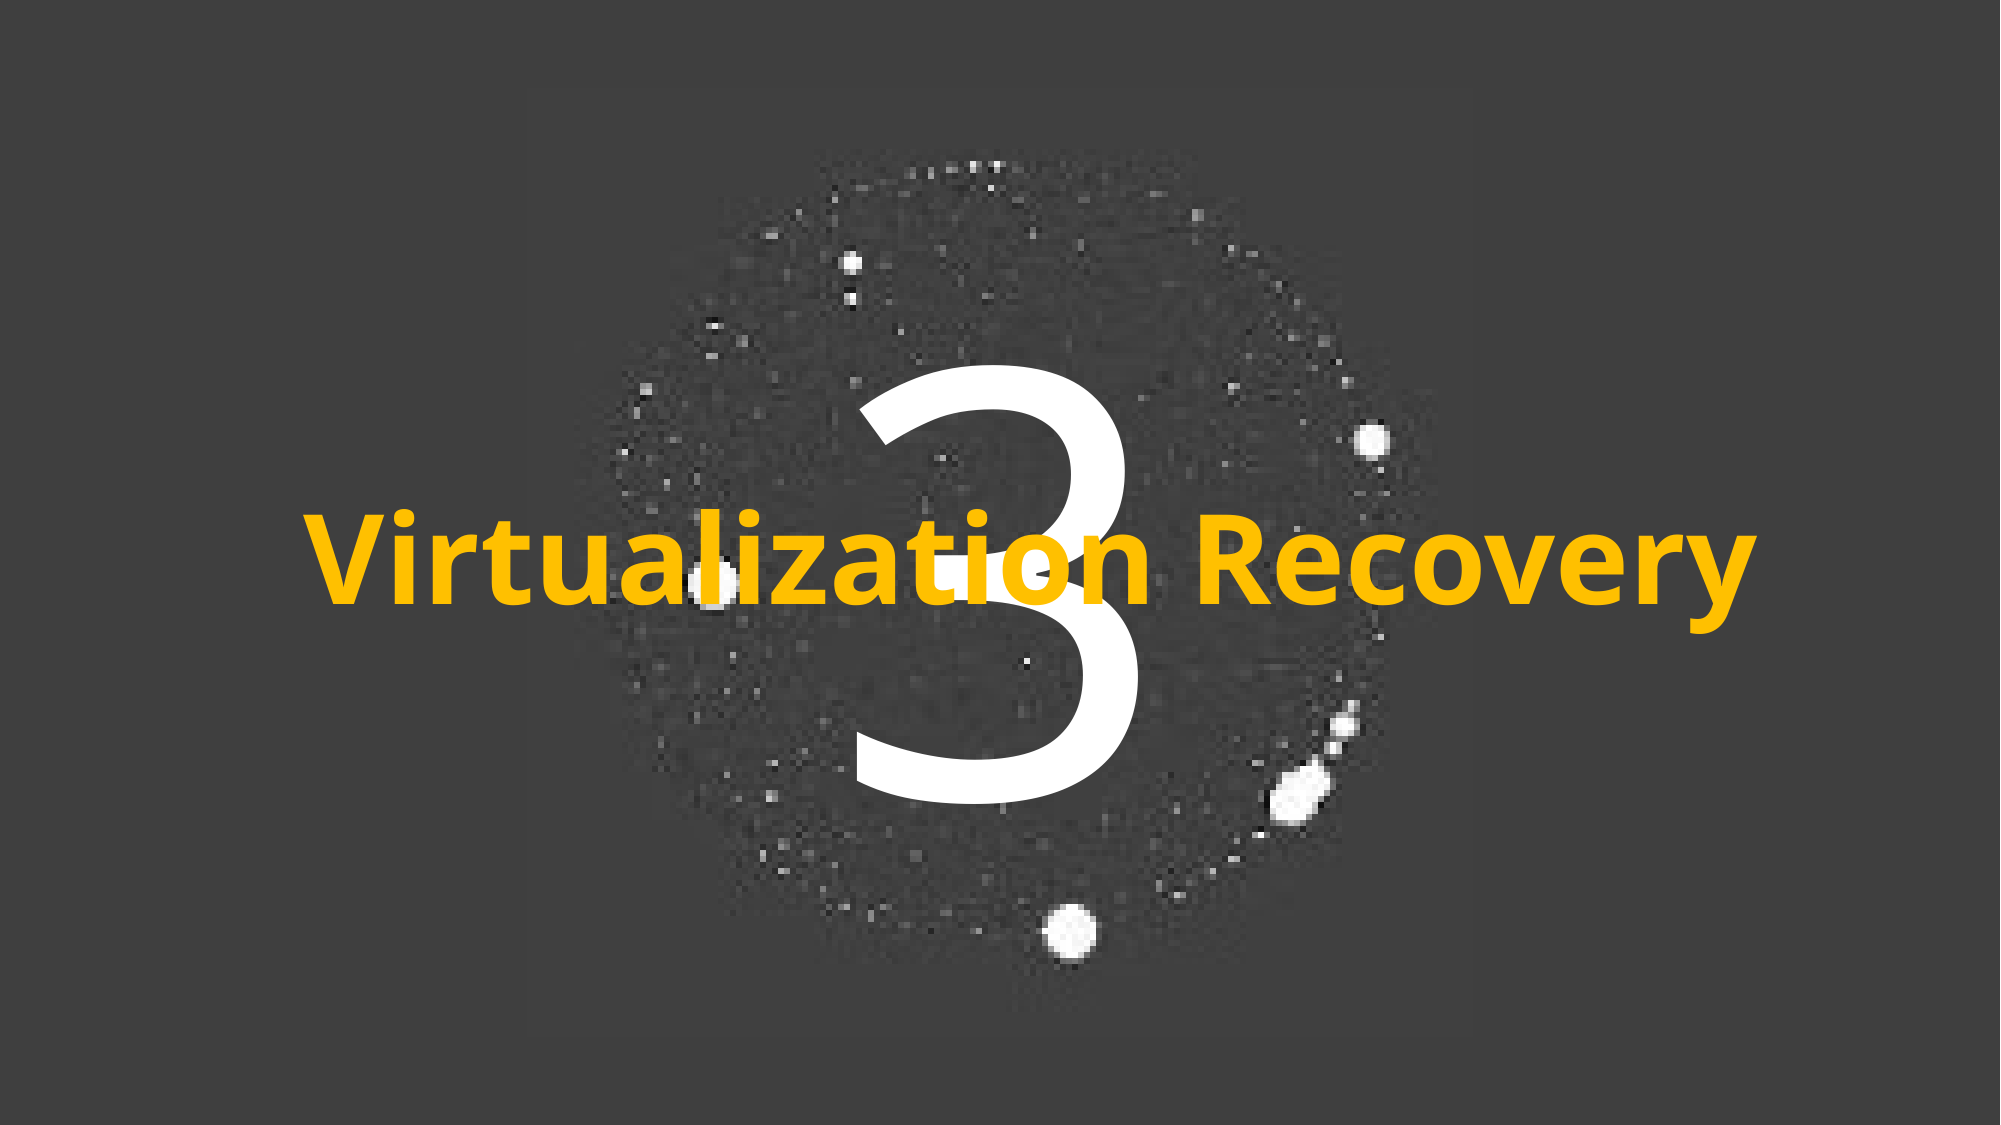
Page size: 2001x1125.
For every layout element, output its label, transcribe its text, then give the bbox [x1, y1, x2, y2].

picture [526, 88, 1474, 488]
text_box 3 [815, 192, 1185, 488]
picture [526, 637, 1474, 1037]
list Virtualization Recovery [177, 488, 1885, 637]
text_box 3 [815, 637, 1185, 933]
